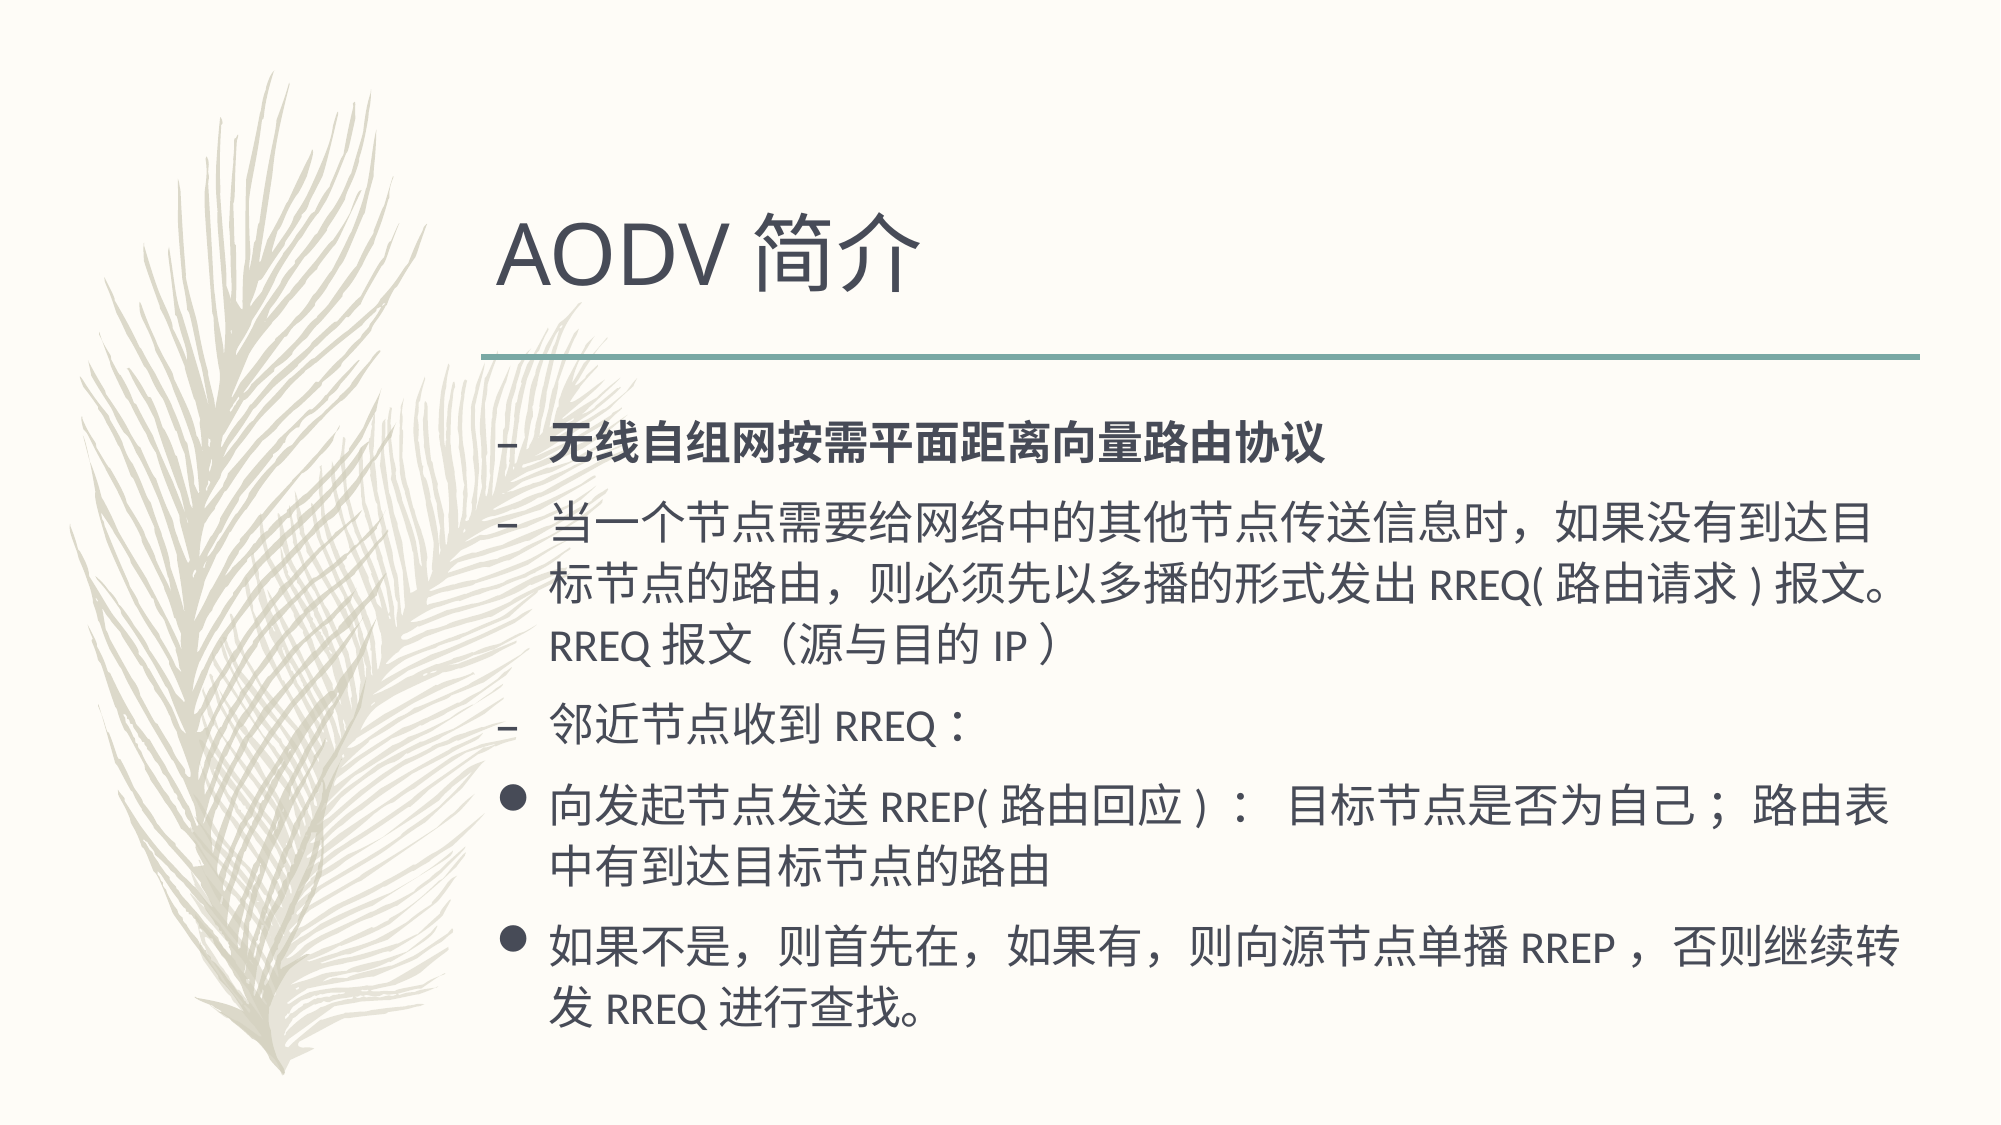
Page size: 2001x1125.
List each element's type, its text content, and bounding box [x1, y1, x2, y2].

title AODV简介 [481, 93, 1920, 315]
list 无线自组网按需平面距离向量路由协议 当一个节点需要给网络中的其他节点传送信息时，如果没有到达目标节点的路由，则必须先以多播的形式发出RREQ(路由请求)报文。RREQ报文（源与目的IP） 邻近节点收到RREQ： 向发起节点发送RREP(路由回应) ： 目标节点是否为自己 ；路由表中有到达目标节点的路由 如果不是，则首先在，如果有，则向源节点单播RREP，否则继续转发RREQ进行查找。 [481, 399, 1920, 1125]
